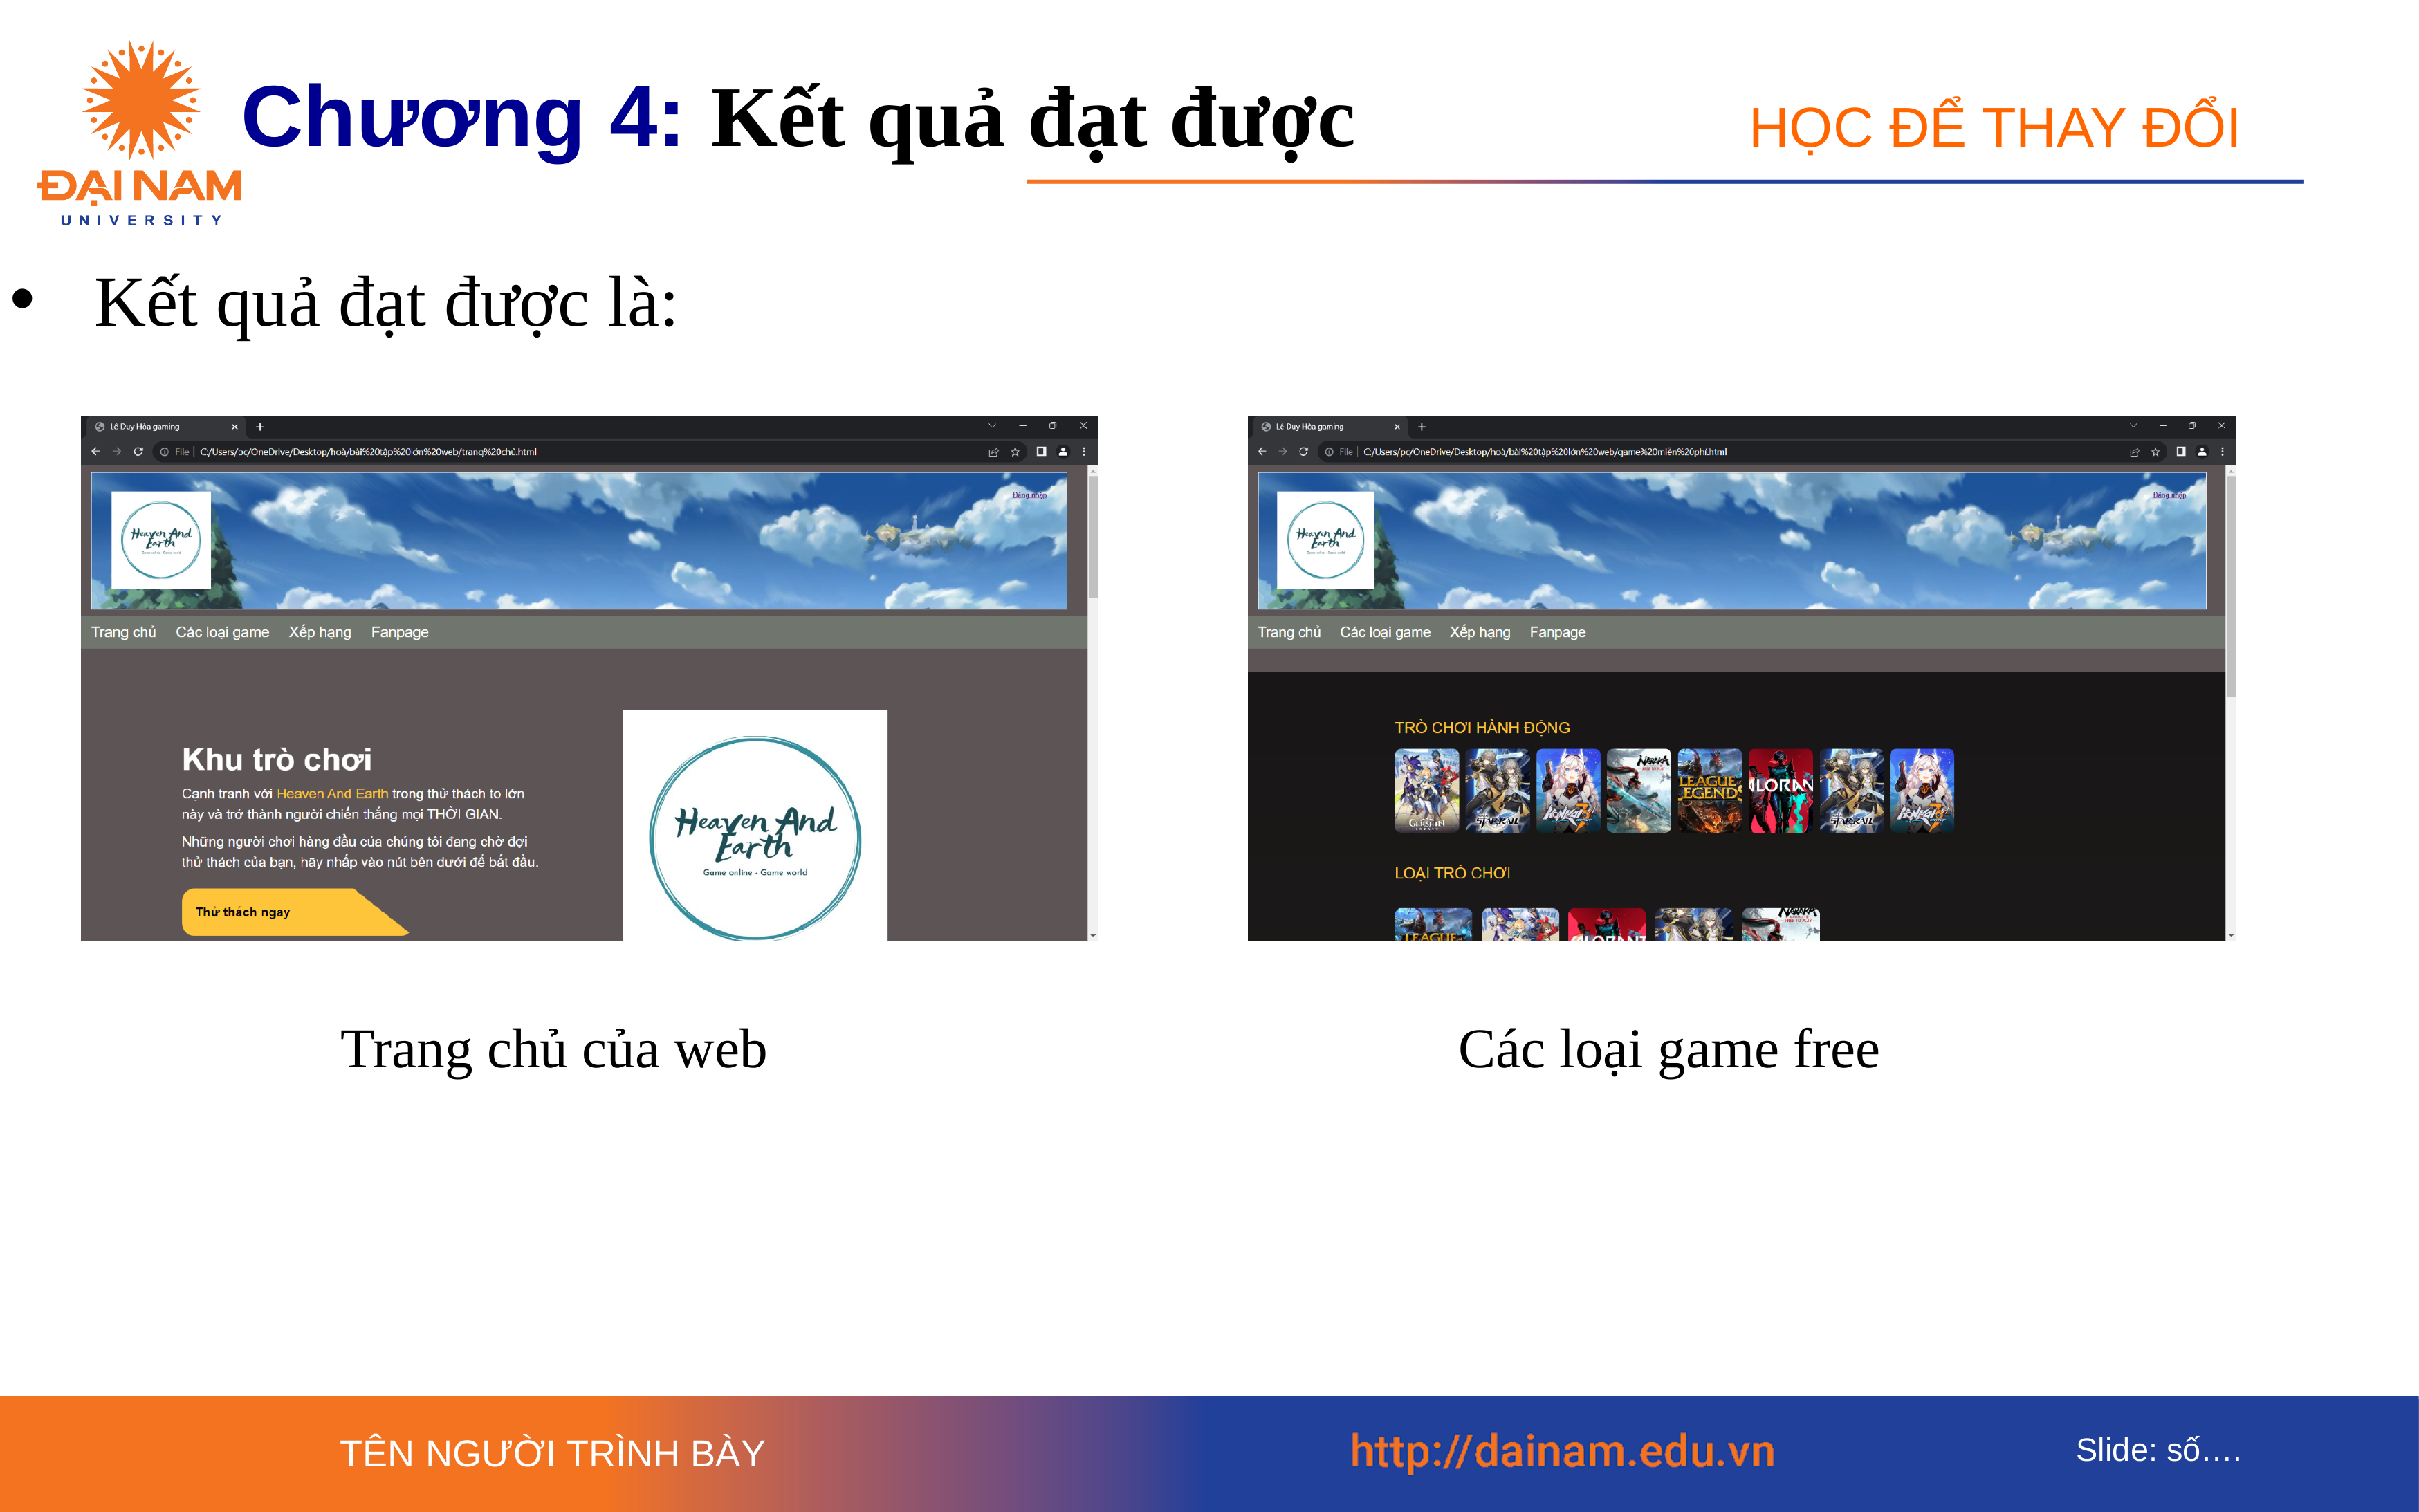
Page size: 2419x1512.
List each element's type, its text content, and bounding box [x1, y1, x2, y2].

picture [1247, 416, 2237, 941]
text_box Các loại game free [1448, 1006, 1989, 1085]
text_box HỌC ĐỂ THAY ĐỔI [1320, 85, 2254, 163]
picture [80, 416, 1098, 941]
picture [37, 40, 241, 225]
text_box Trang chủ của web [330, 1006, 807, 1085]
picture [1026, 179, 2304, 184]
text_box Chương 4: Kết quả đạt được [230, 55, 1730, 377]
list Kết quả đạt được là: [0, 243, 712, 380]
picture [0, 1396, 2419, 1512]
